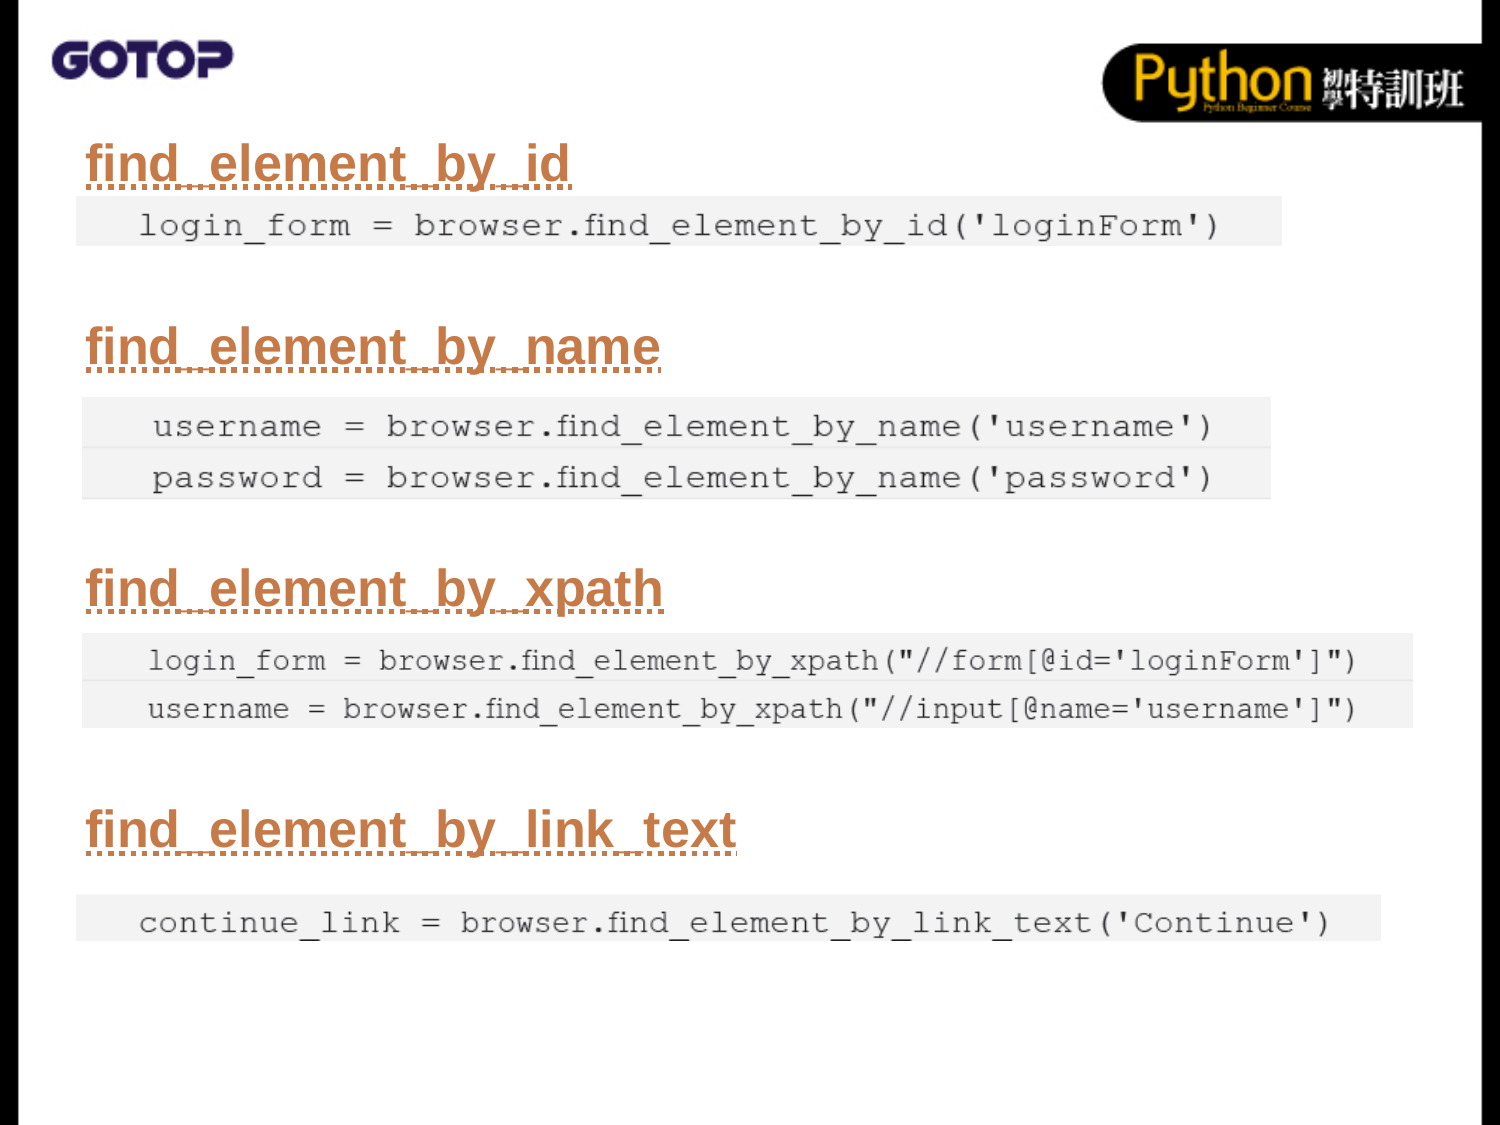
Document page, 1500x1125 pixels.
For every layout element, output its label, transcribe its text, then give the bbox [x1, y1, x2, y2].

picture [0, 0, 1500, 1125]
list find_element_by_id find_element_by_name find_element_by_xpath find_element_by_link_text [70, 121, 1430, 1067]
